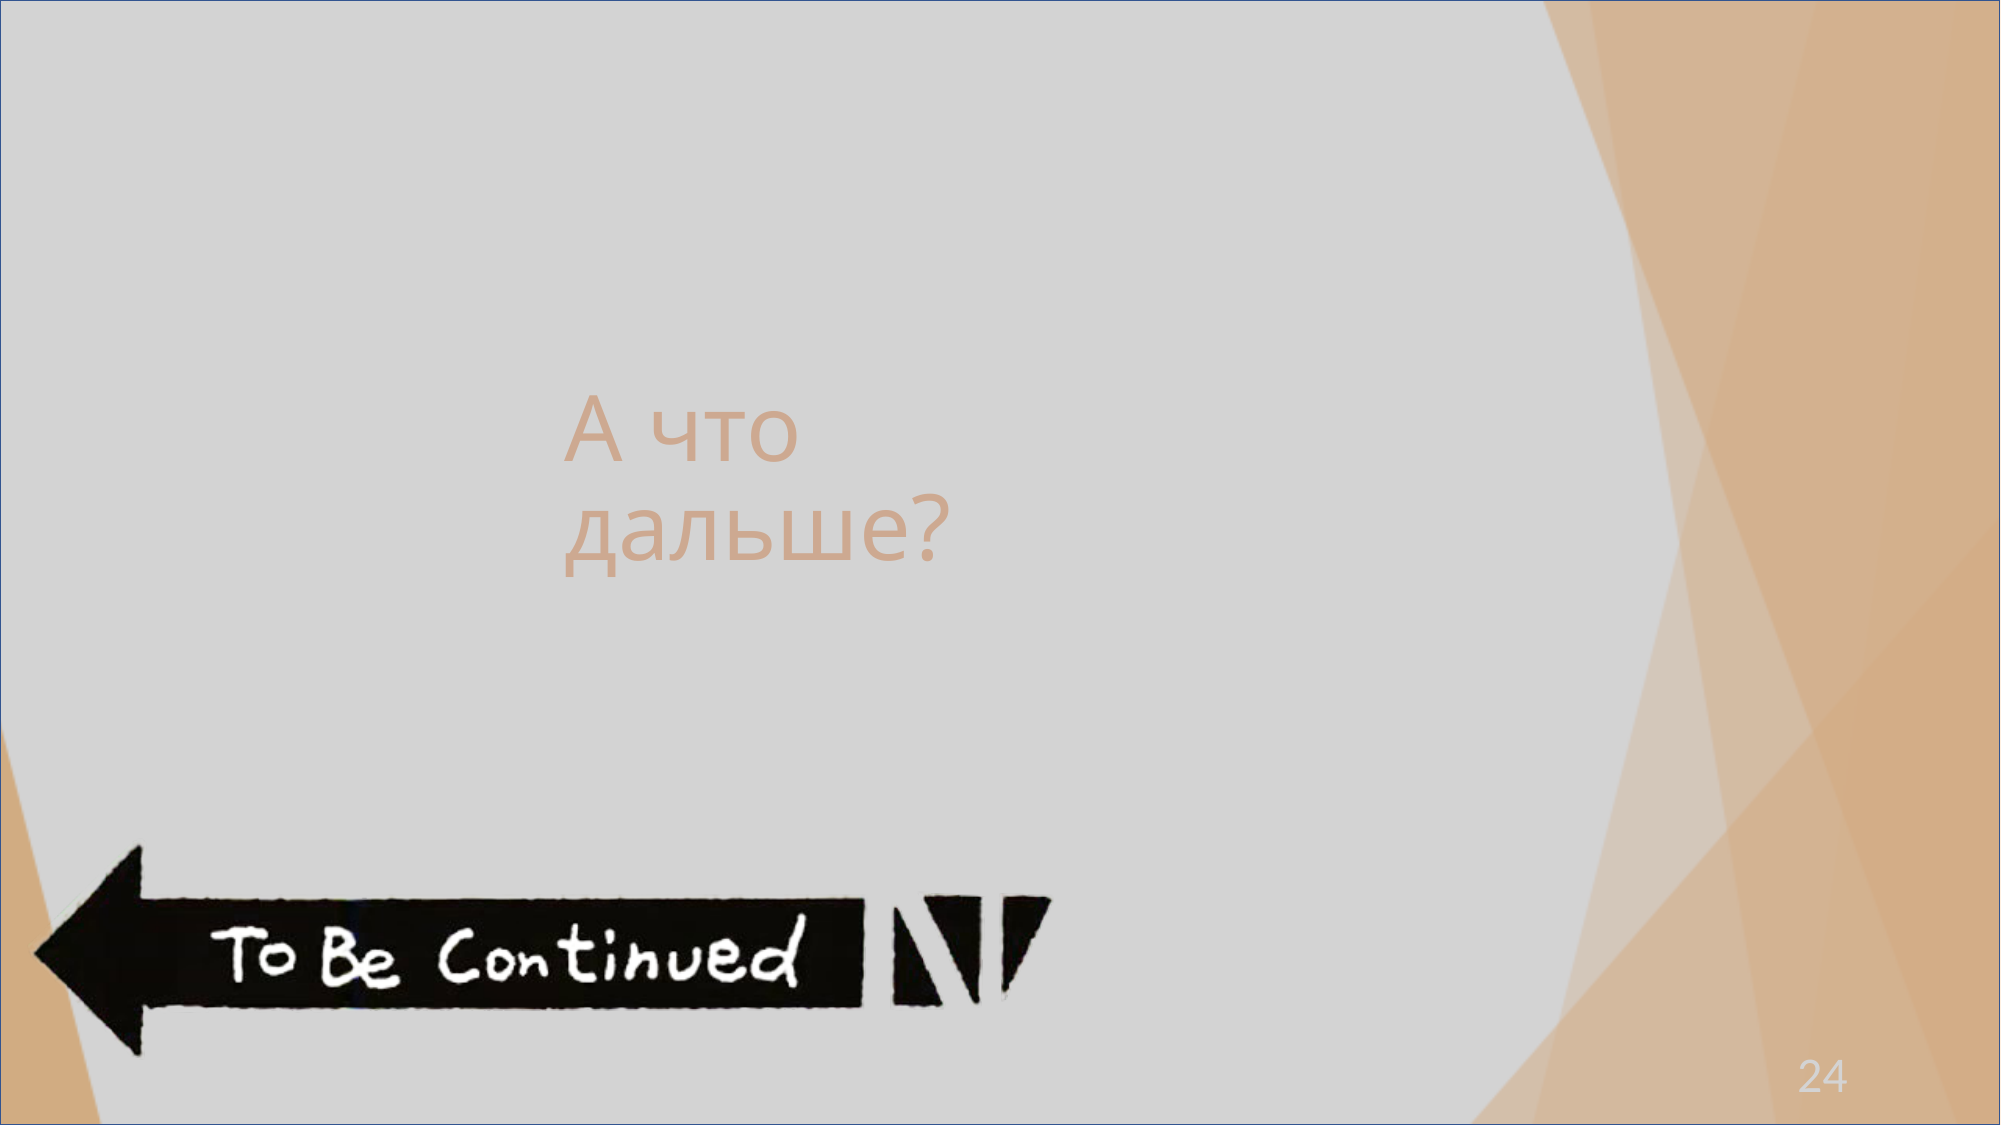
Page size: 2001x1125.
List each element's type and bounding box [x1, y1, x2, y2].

text_box [0, 0, 2000, 1125]
picture [26, 826, 1077, 1073]
